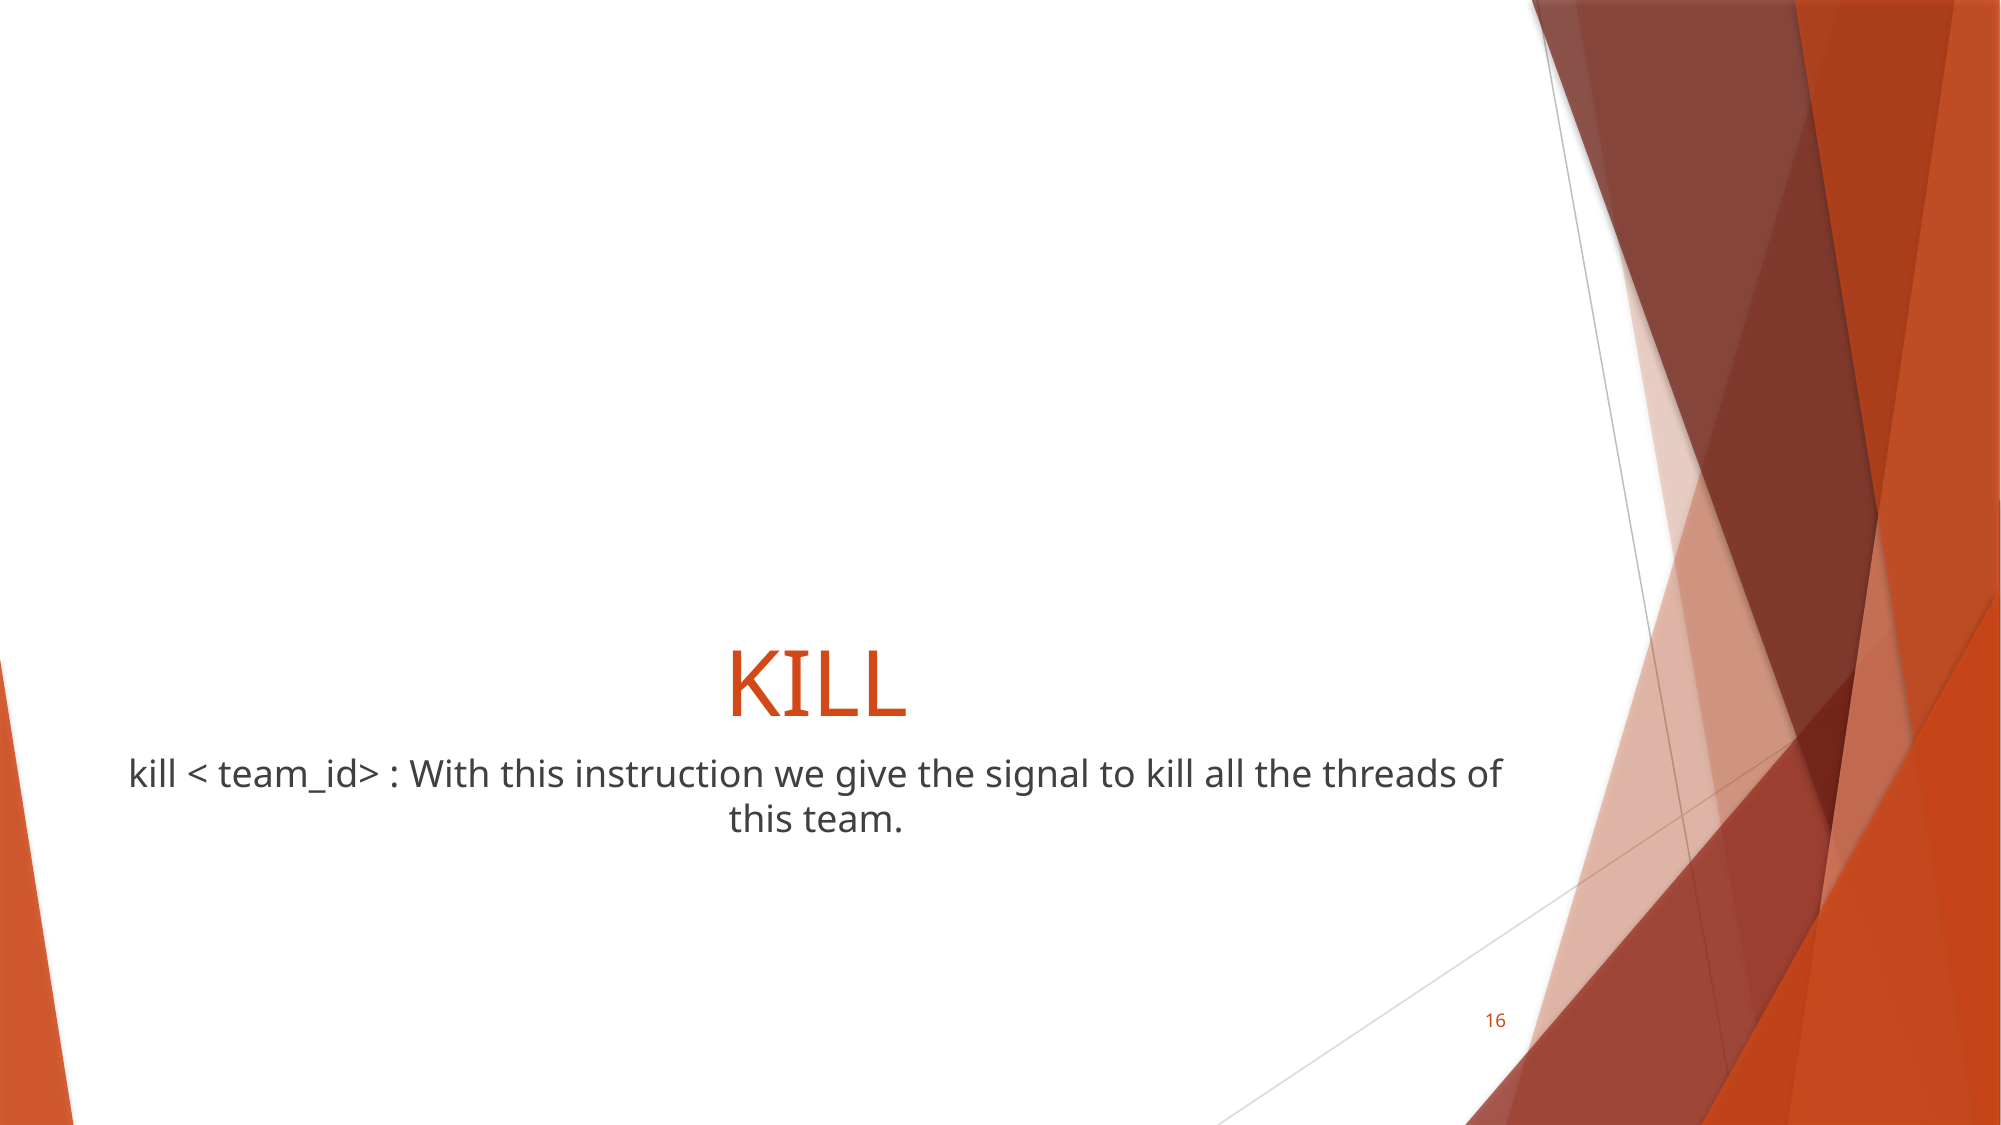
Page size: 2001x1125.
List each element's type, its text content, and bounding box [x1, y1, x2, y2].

slide_number 16 [1409, 991, 1522, 1051]
list kill < team_id> : With this instruction we give the signal to kill all the threads of this team. [111, 742, 1522, 991]
title KILL [111, 316, 1522, 742]
